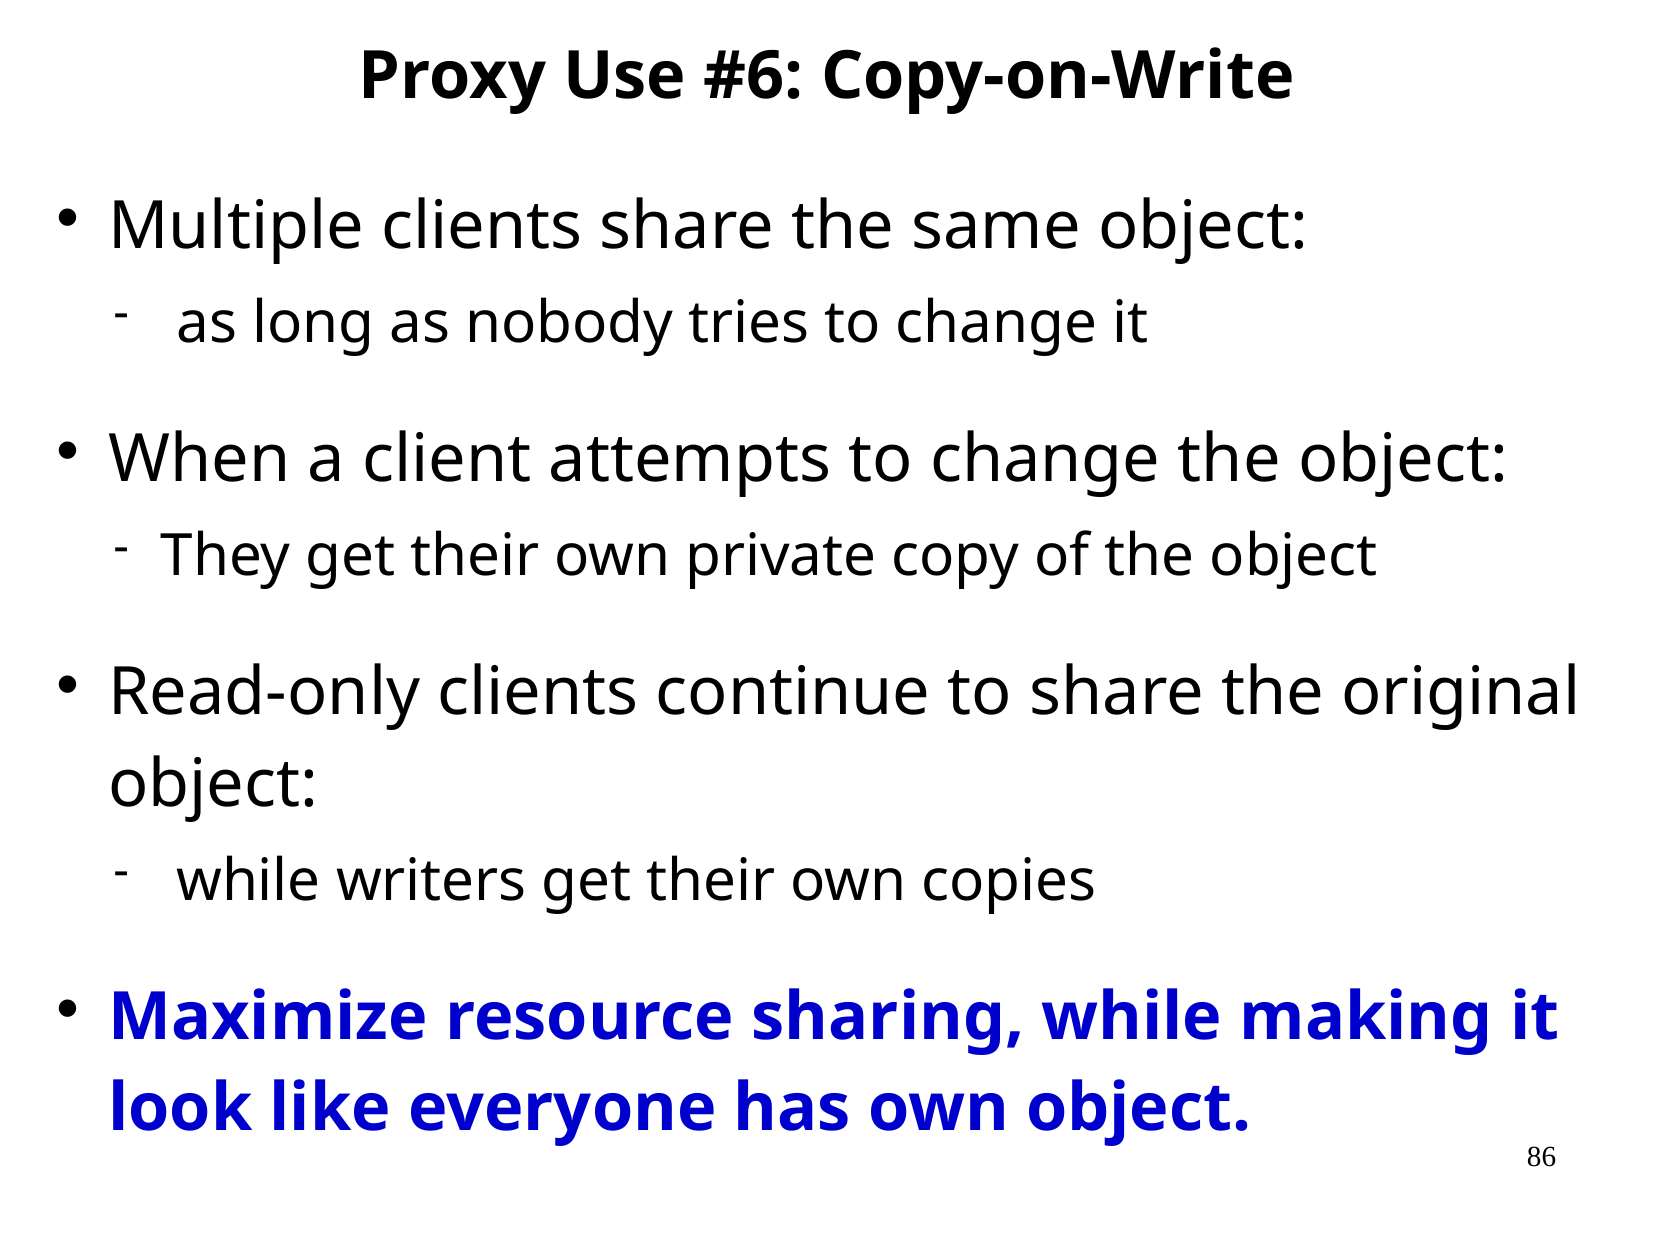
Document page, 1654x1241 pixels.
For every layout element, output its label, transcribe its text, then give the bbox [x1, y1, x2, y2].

list Multiple clients share the same object: as long as nobody tries to change it When a client attempts to change the object: They get their own private copy of the object Read-only clients continue to share the original object: while writers get their own copies Maximize resource sharing, while making it look like everyone has own object. [39, 170, 1654, 1070]
title Proxy Use #6: Copy-on-Write [123, 20, 1530, 135]
